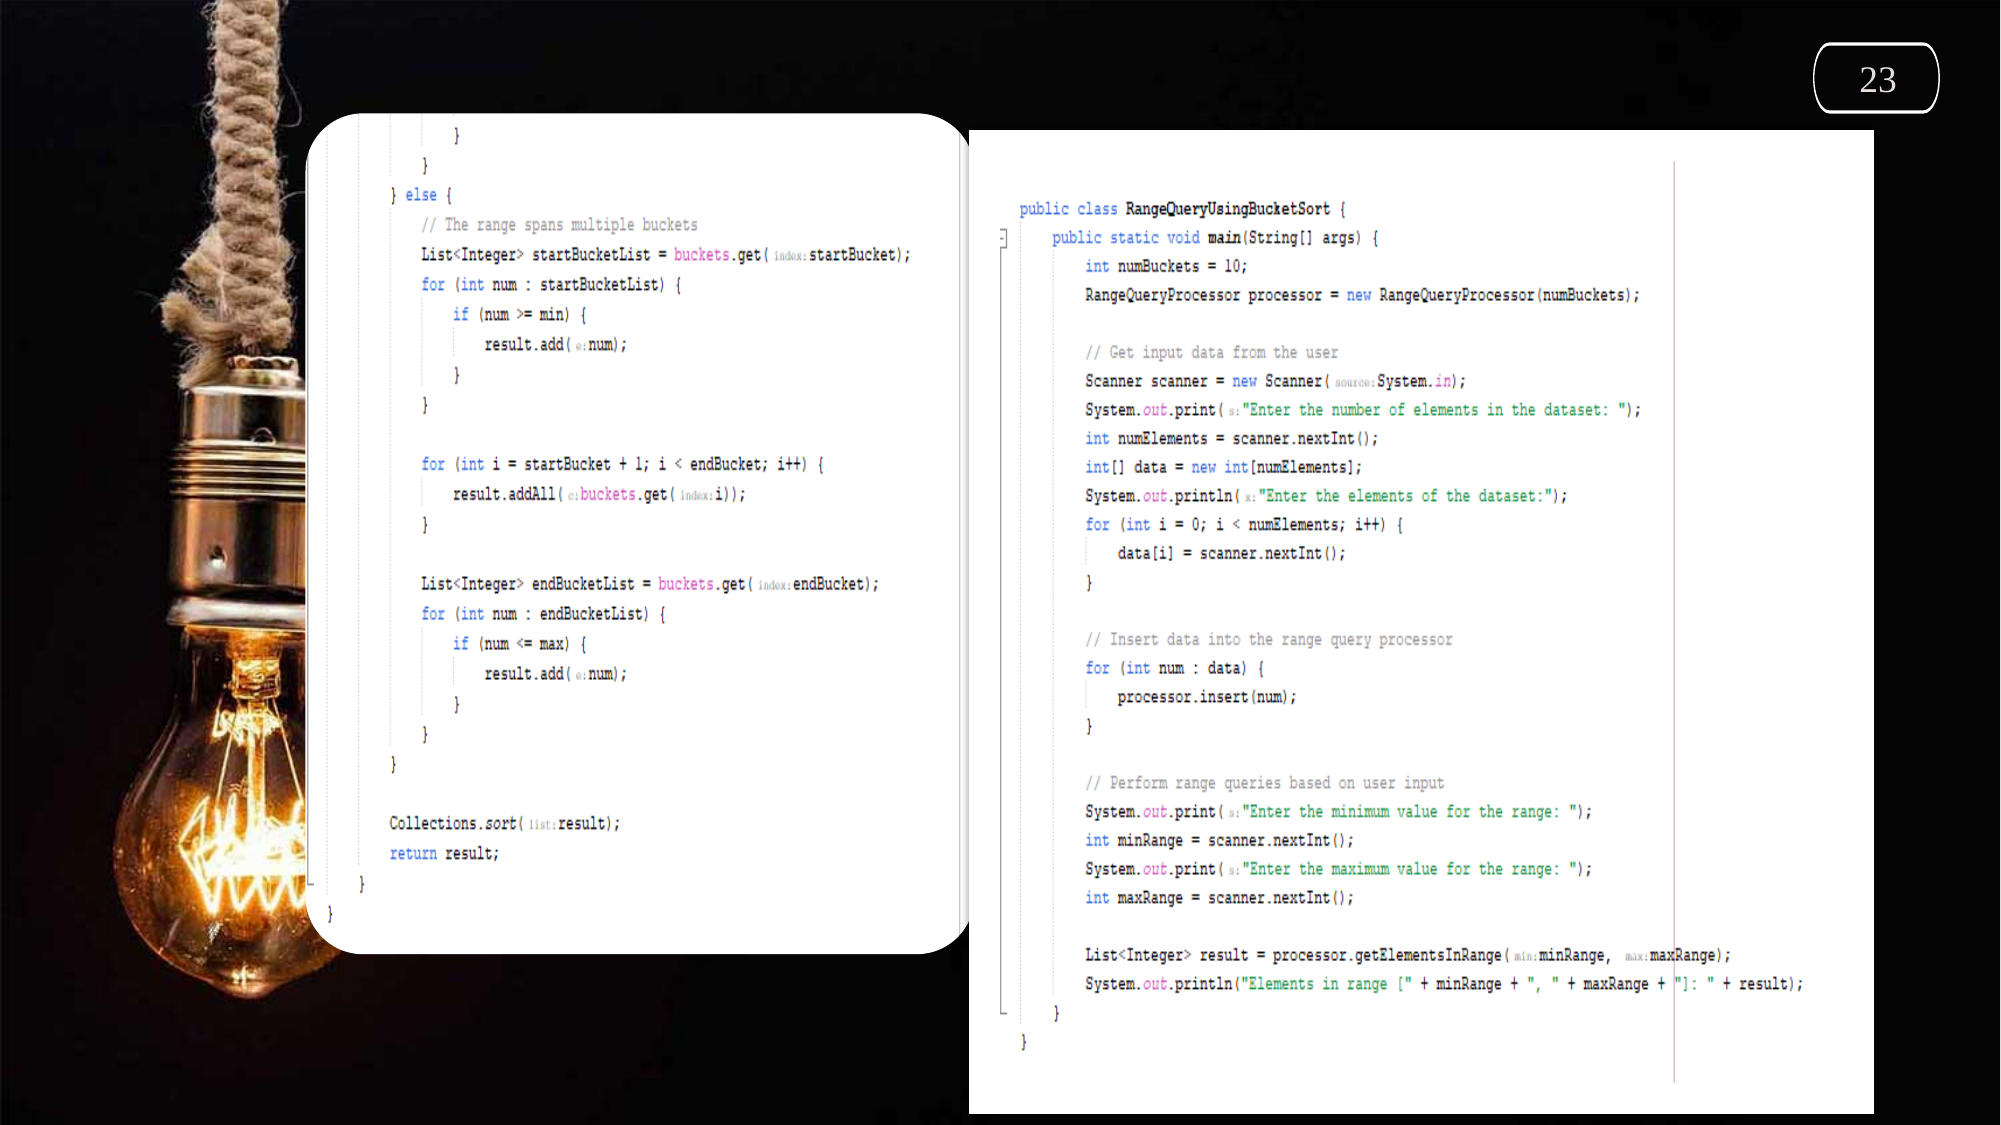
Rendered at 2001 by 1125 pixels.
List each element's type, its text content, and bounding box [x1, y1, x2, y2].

picture [0, 0, 2001, 1125]
text_box 23 [1813, 42, 1940, 114]
